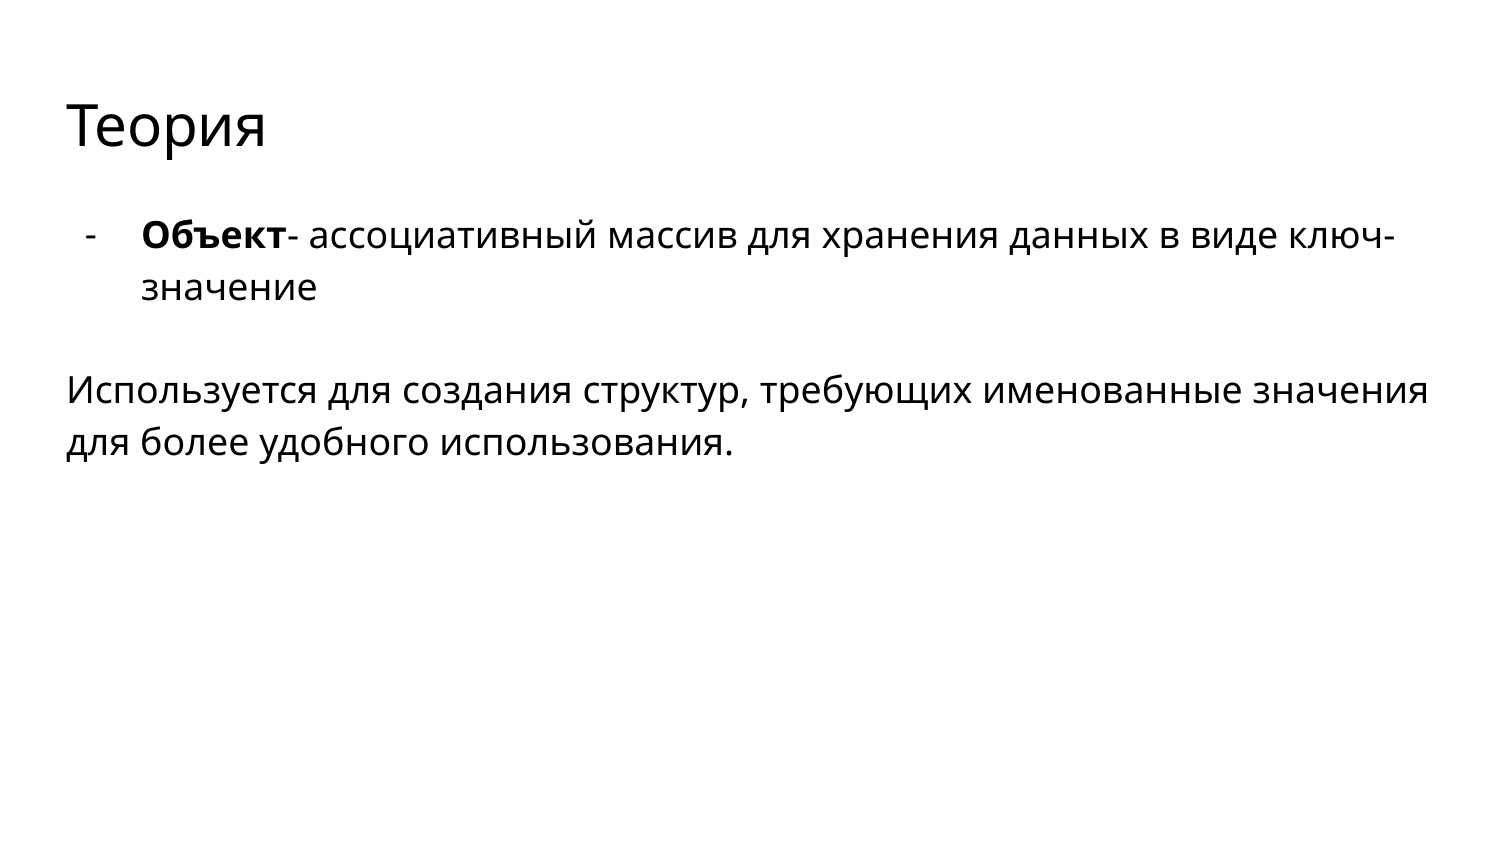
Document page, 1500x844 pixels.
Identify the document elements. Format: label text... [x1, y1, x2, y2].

list Объект- ассоциативный массив для хранения данных в виде ключ-значение Используется для создания структур, требующих именованные значения для более удобного использования. [51, 189, 1449, 750]
title Теория [51, 72, 1449, 167]
